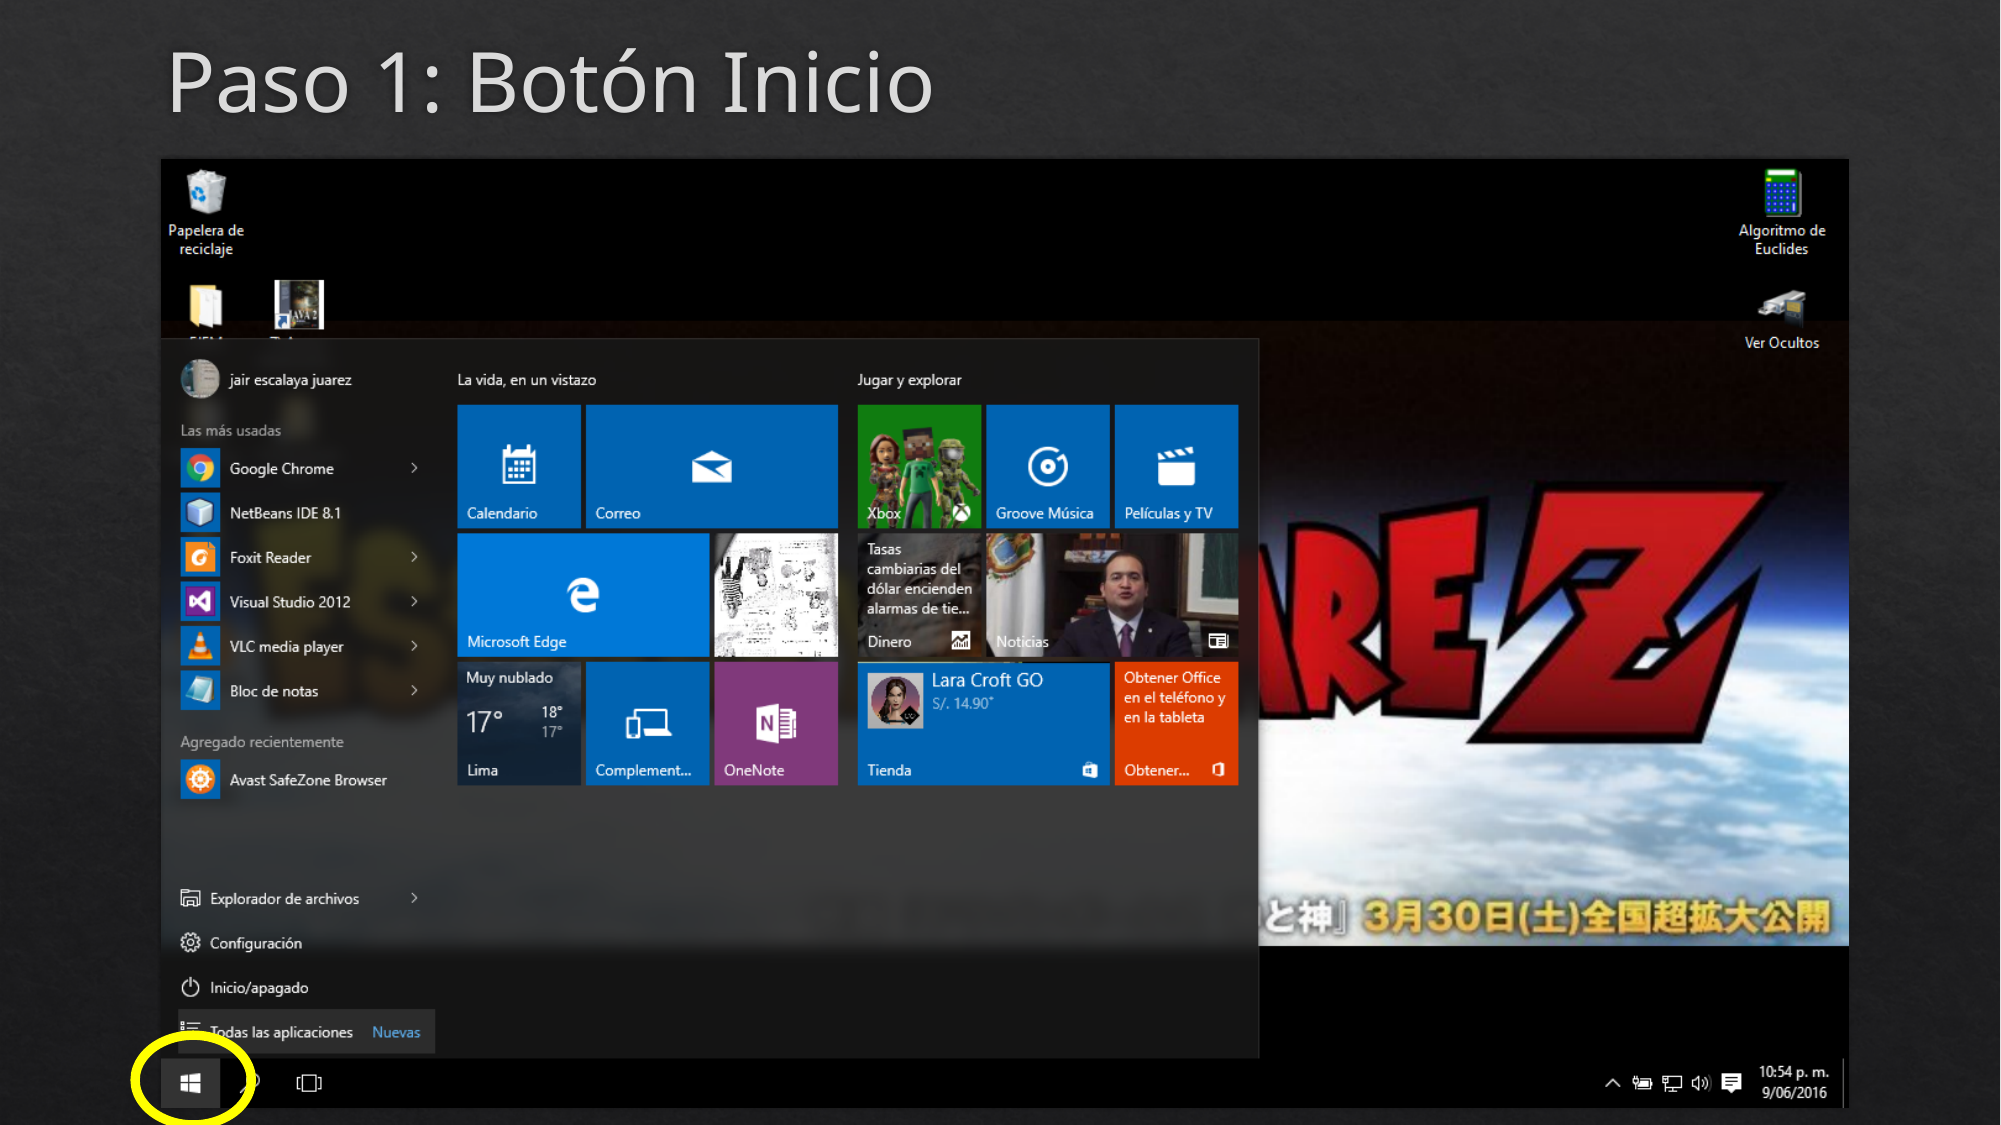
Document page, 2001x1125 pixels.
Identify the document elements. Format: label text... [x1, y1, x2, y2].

text_box [133, 1046, 228, 1125]
title Paso 1: Botón Inicio [150, 0, 1849, 160]
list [161, 158, 1849, 1108]
